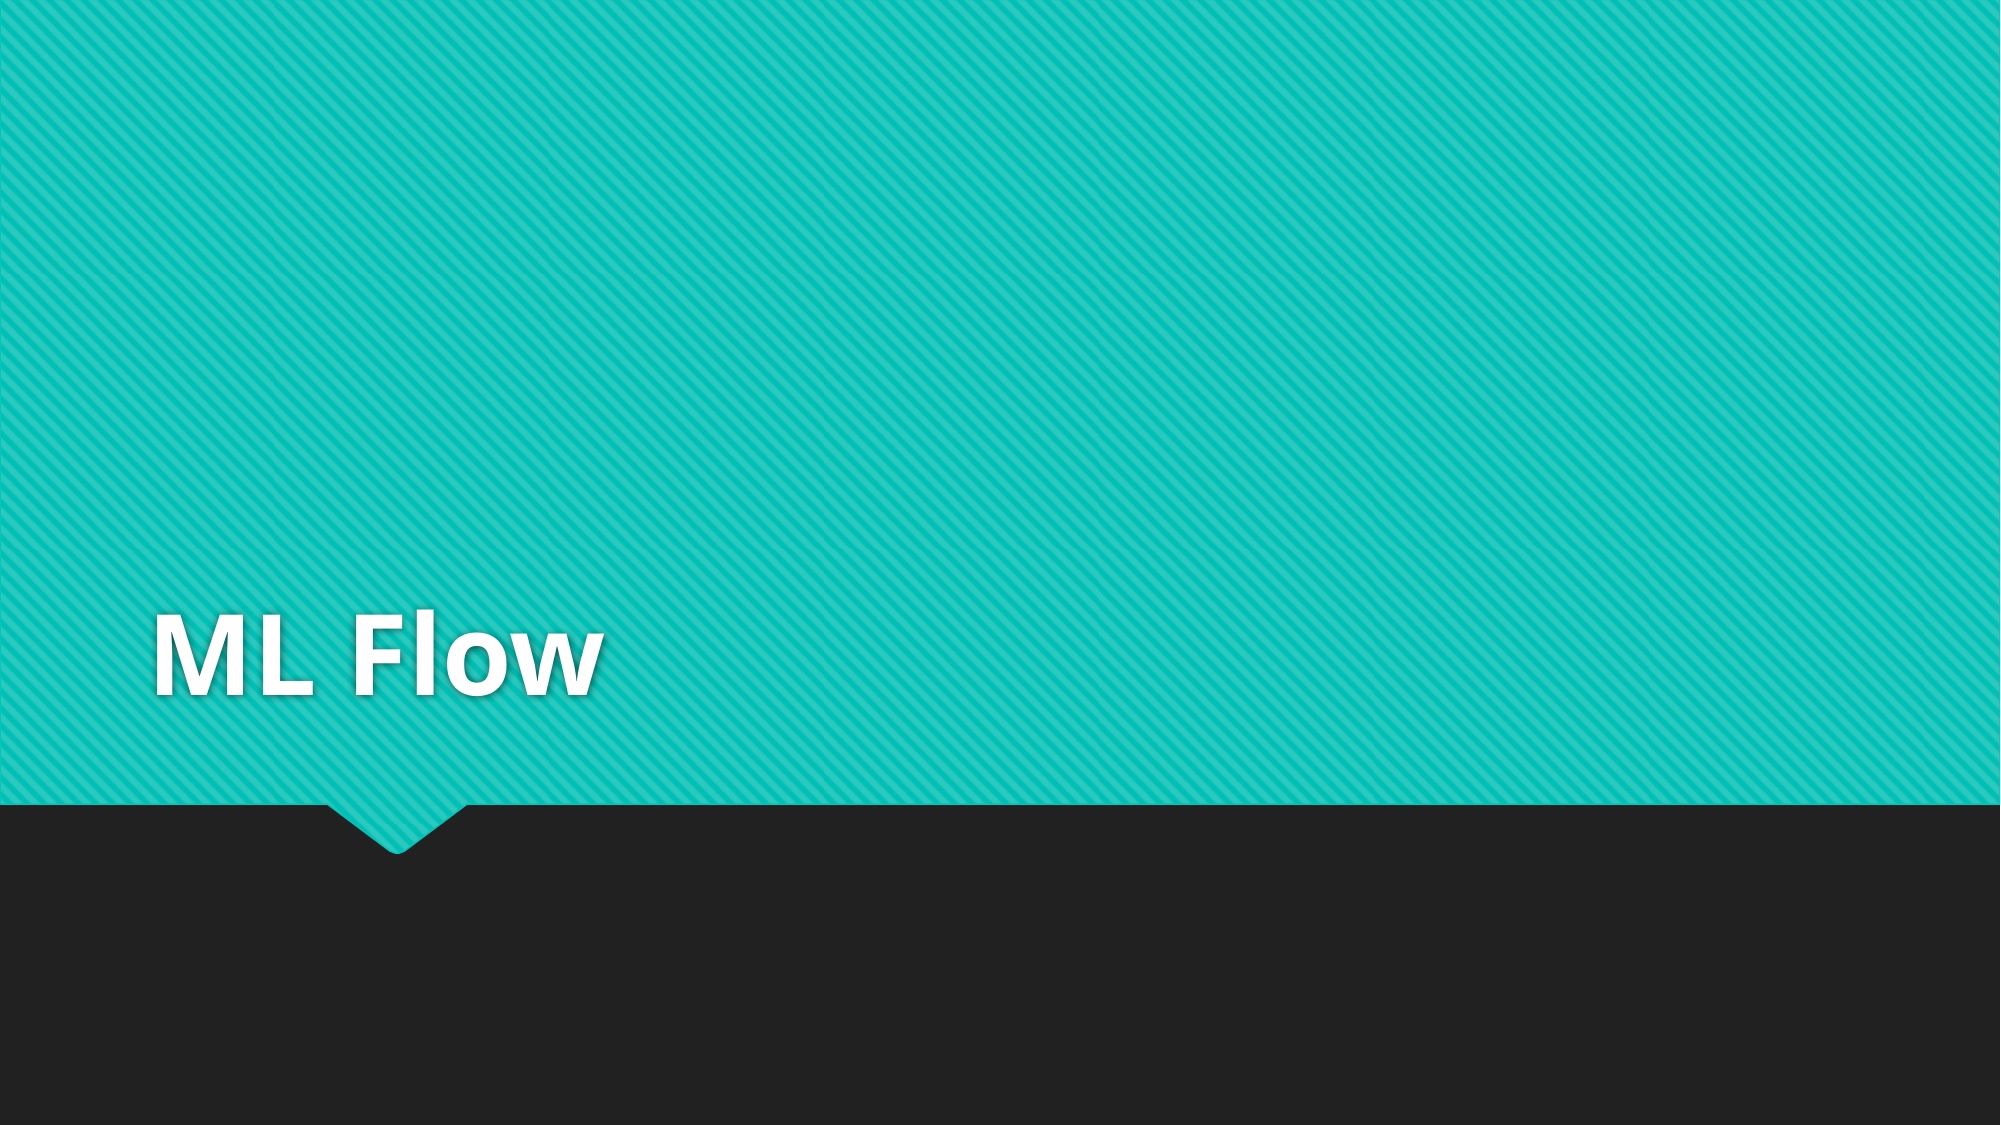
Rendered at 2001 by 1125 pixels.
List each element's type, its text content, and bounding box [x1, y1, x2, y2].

title ML Flow [132, 237, 1868, 726]
